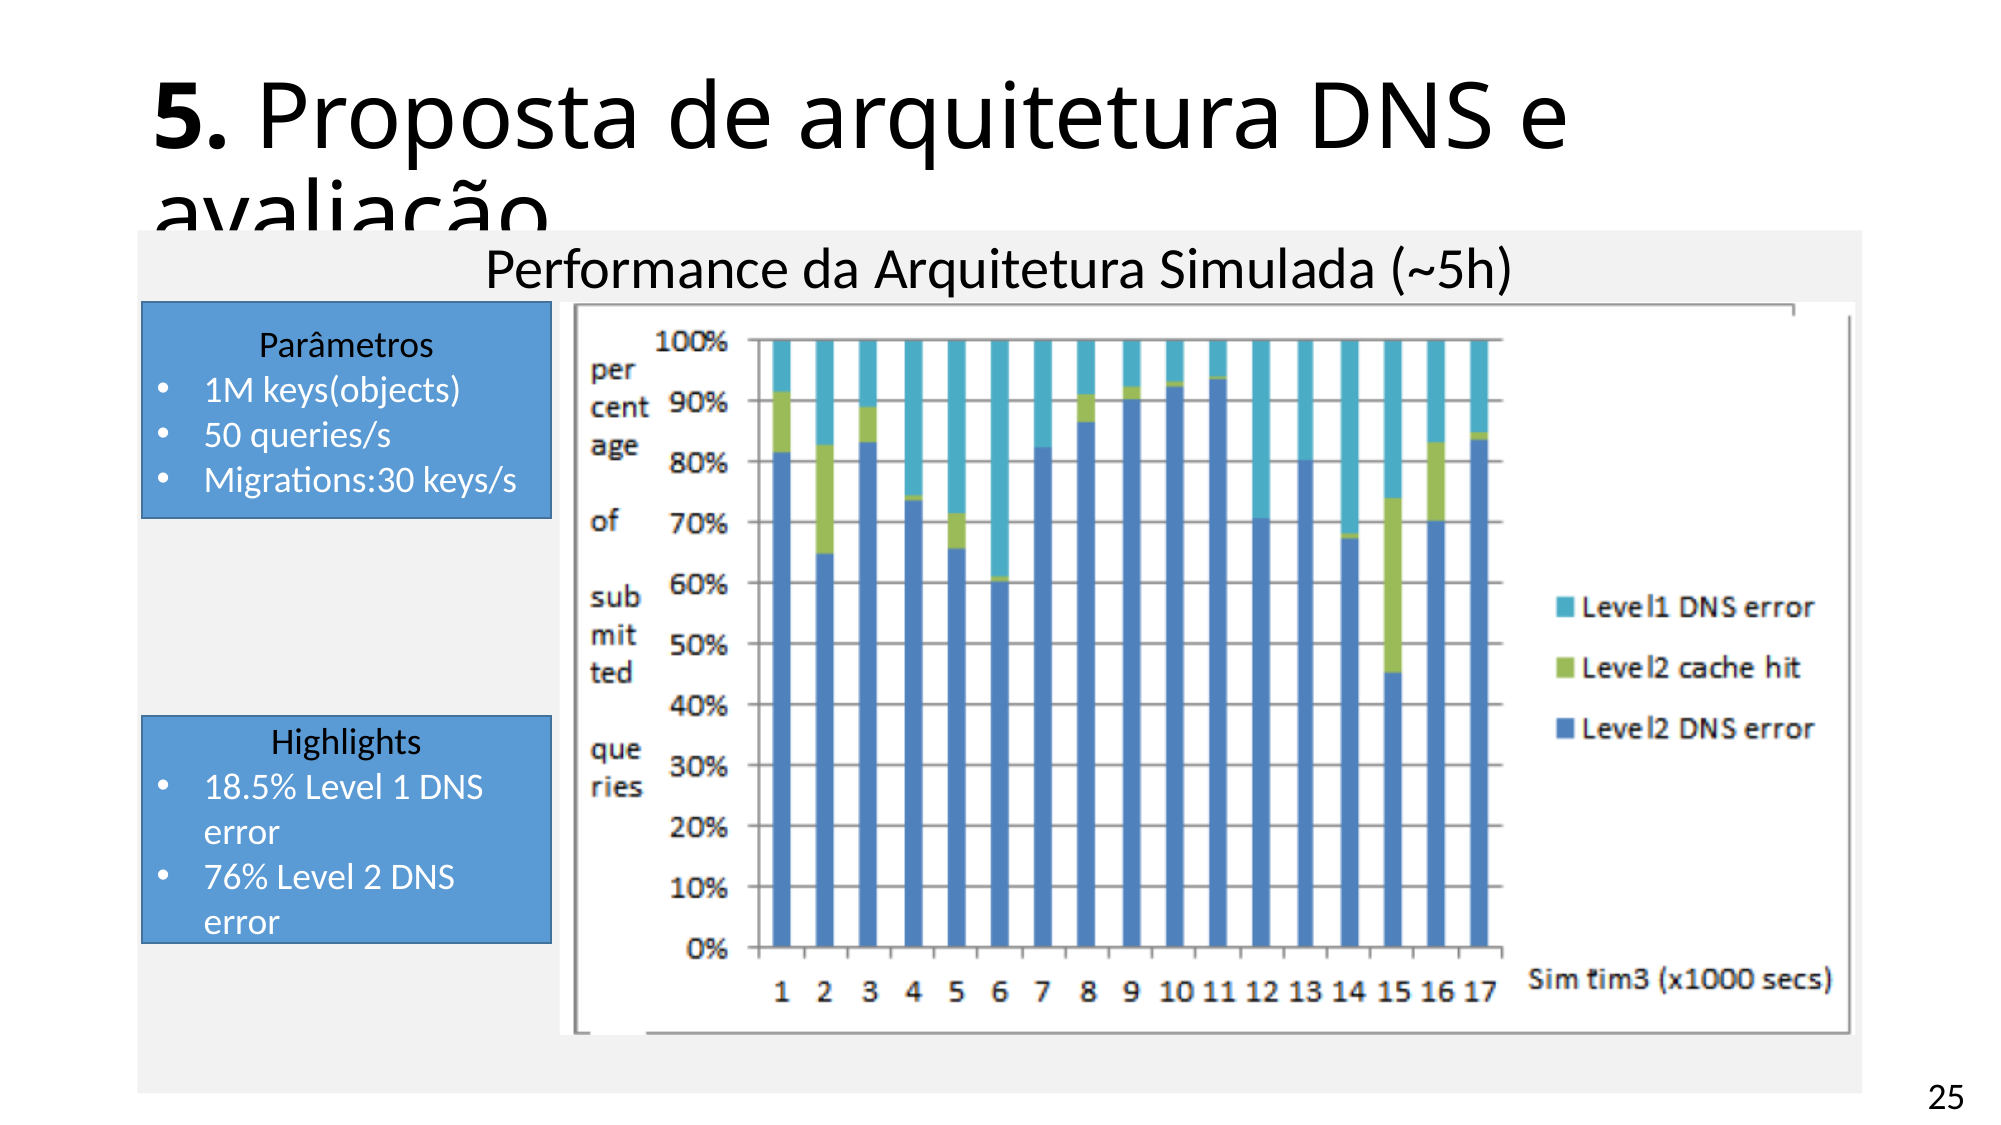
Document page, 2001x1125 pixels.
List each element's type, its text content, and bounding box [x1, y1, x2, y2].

text_box Parâmetros 1M keys(objects) 50 queries/s Migrations:30 keys/s [141, 301, 552, 519]
text_box Highlights 18.5% Level 1 DNS error 76% Level 2 DNS error [141, 715, 552, 944]
list Performance da Arquitetura Simulada (~5h) [137, 230, 1863, 1094]
picture [559, 302, 1856, 1035]
title 5. Proposta de arquitetura DNS e avaliação [137, 59, 1863, 230]
